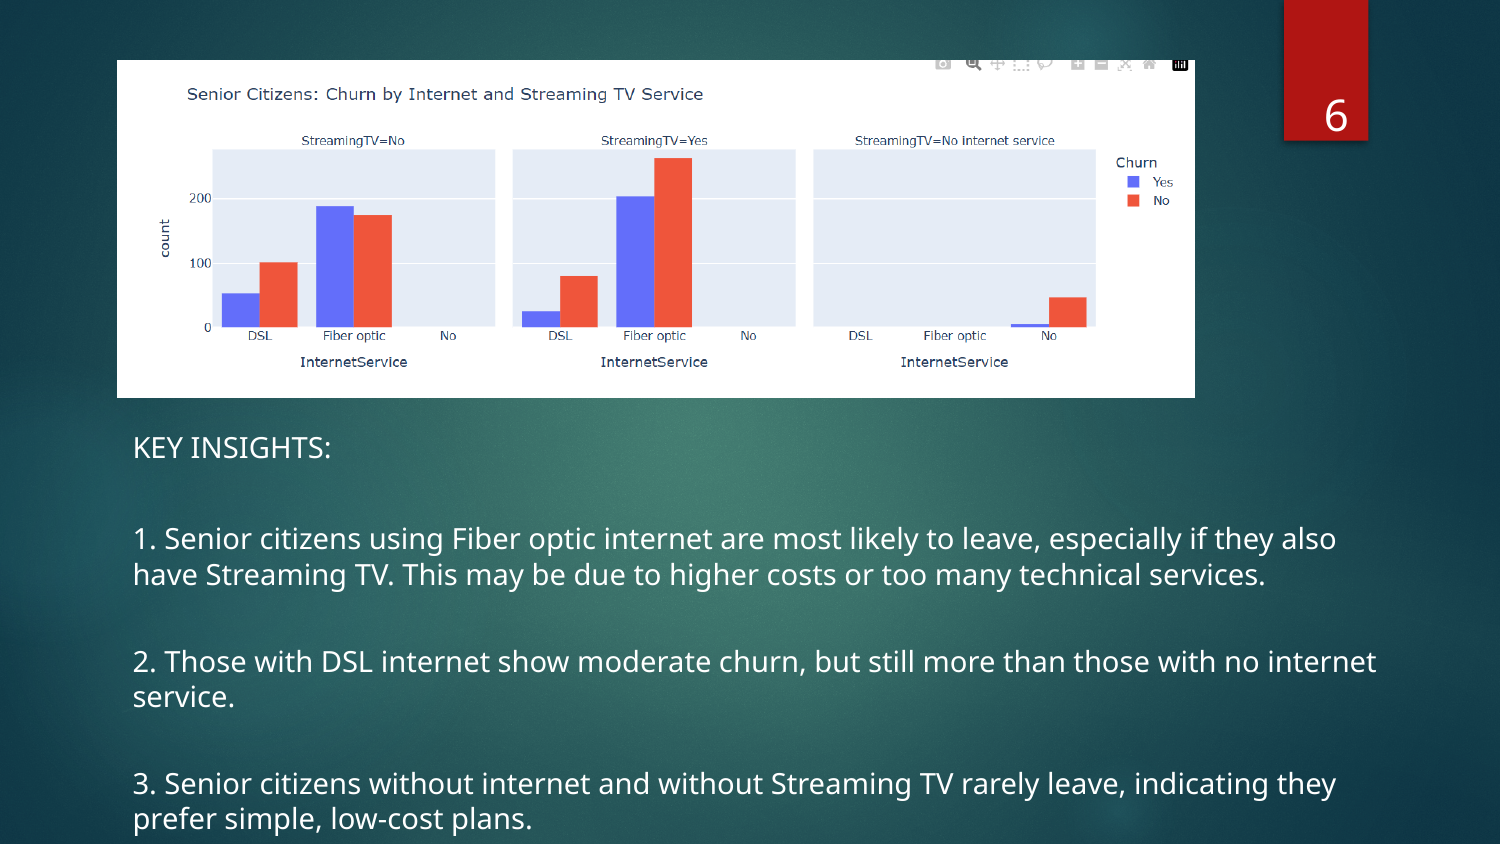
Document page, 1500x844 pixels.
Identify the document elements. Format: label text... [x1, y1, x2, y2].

text_box KEY INSIGHTS: 1. Senior citizens using Fiber optic internet are most likely to leave, especially if they also have Streaming TV. This may be due to higher costs or too many technical services. 2. Those with DSL internet show moderate churn, but still more than those with no internet service. 3. Senior citizens without internet and without Streaming TV rarely leave, indicating they prefer simple, low-cost plans. [117, 421, 1402, 843]
picture [0, 0, 1195, 844]
slide_number 6 [1260, 60, 1364, 155]
